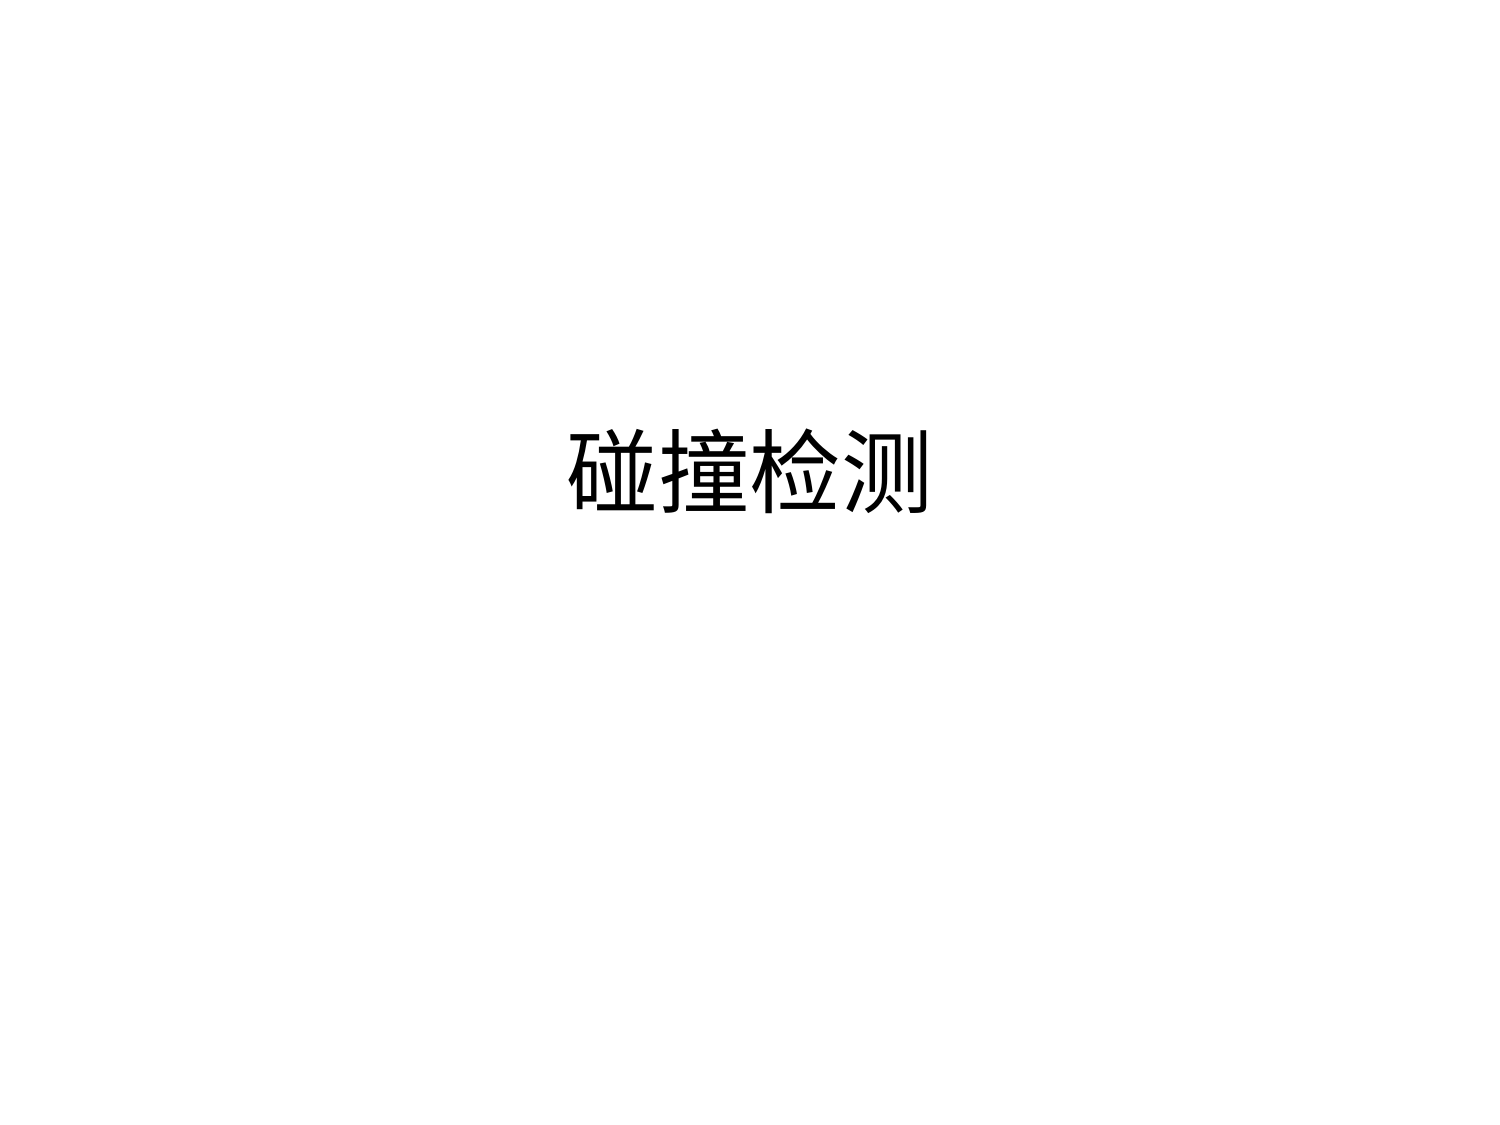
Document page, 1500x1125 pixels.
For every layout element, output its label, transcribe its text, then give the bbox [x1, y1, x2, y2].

title 碰撞检测 [112, 349, 1388, 591]
